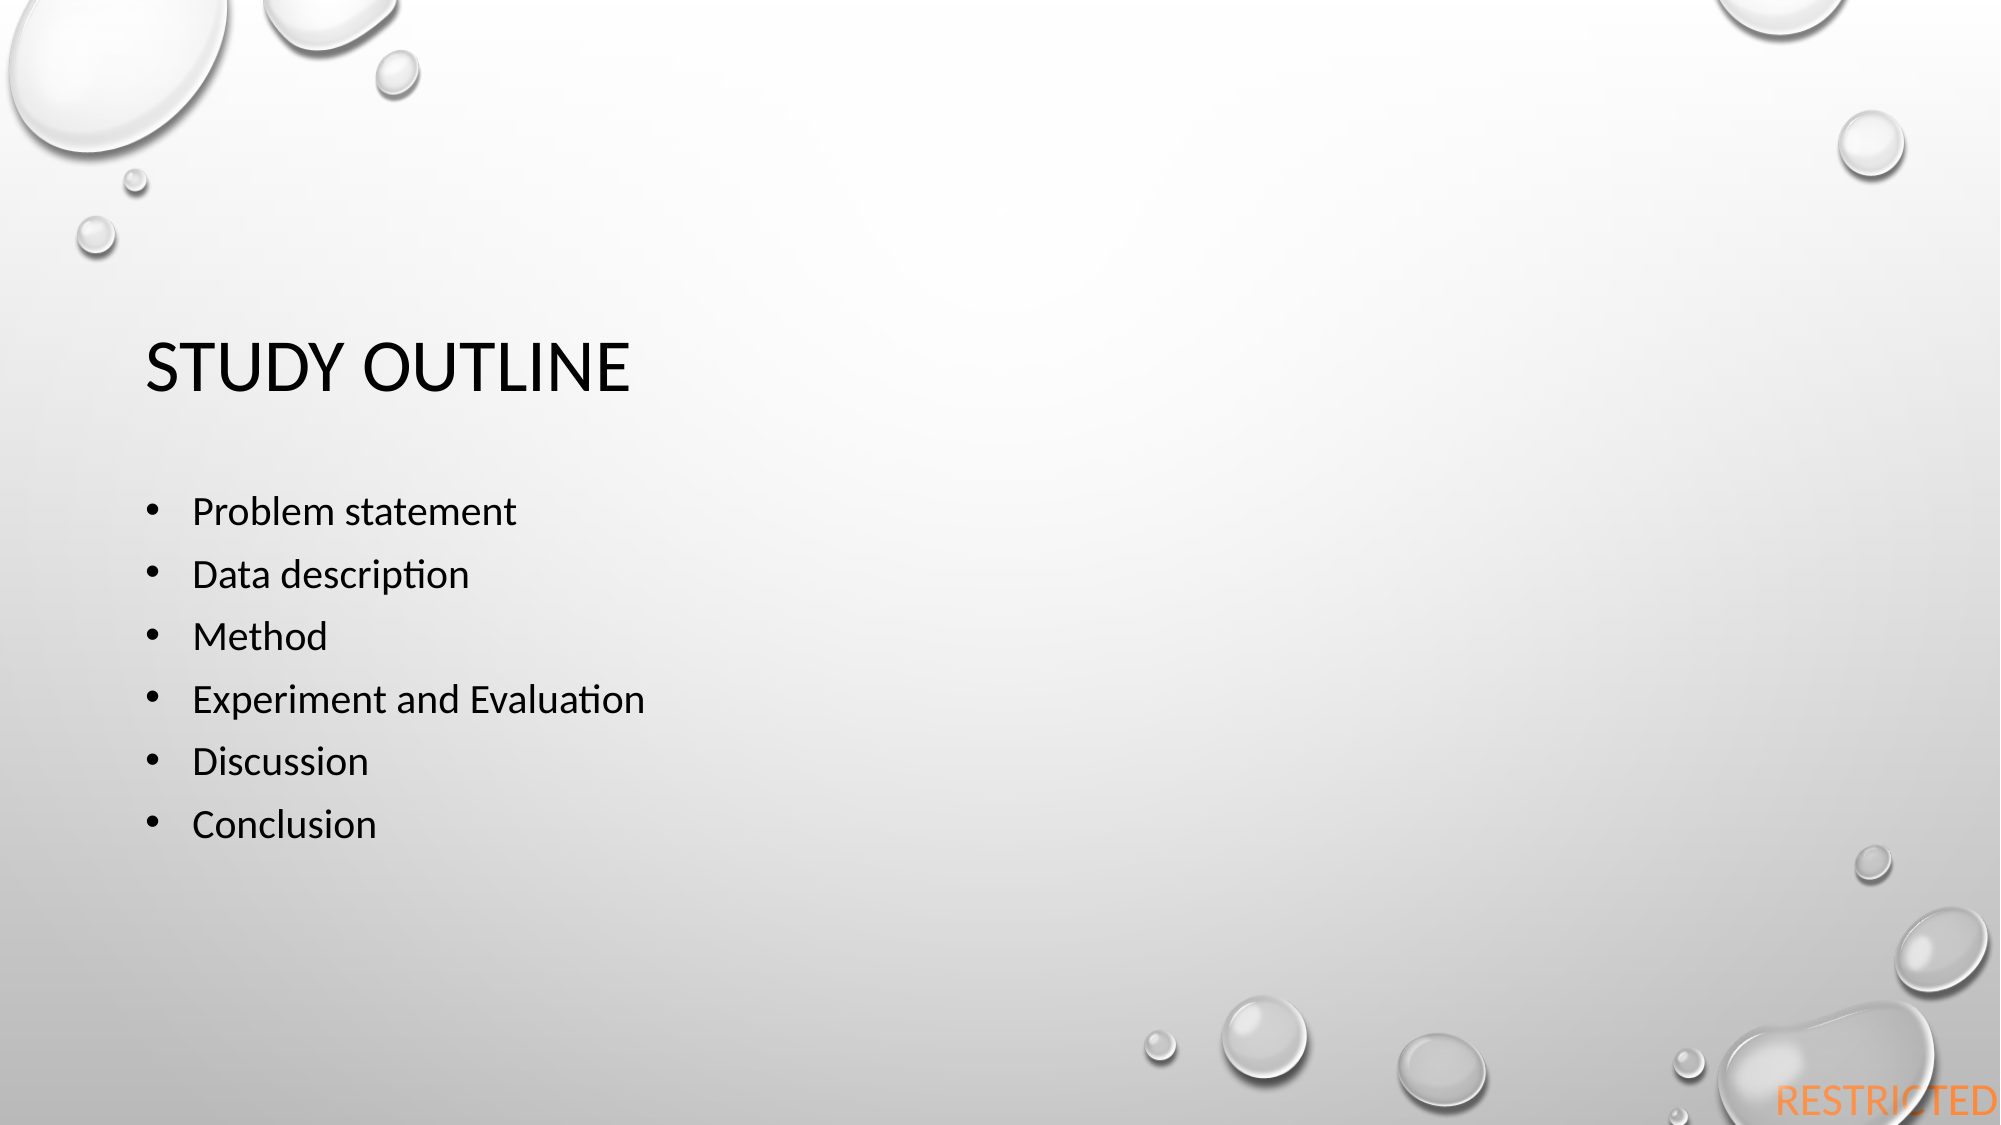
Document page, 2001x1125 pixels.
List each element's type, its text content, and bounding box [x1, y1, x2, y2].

picture [0, 0, 2000, 1125]
title Study outline [130, 316, 1831, 419]
text_box Problem statement Data description Method Experiment and Evaluation Discussion Conclusion [130, 476, 1895, 854]
